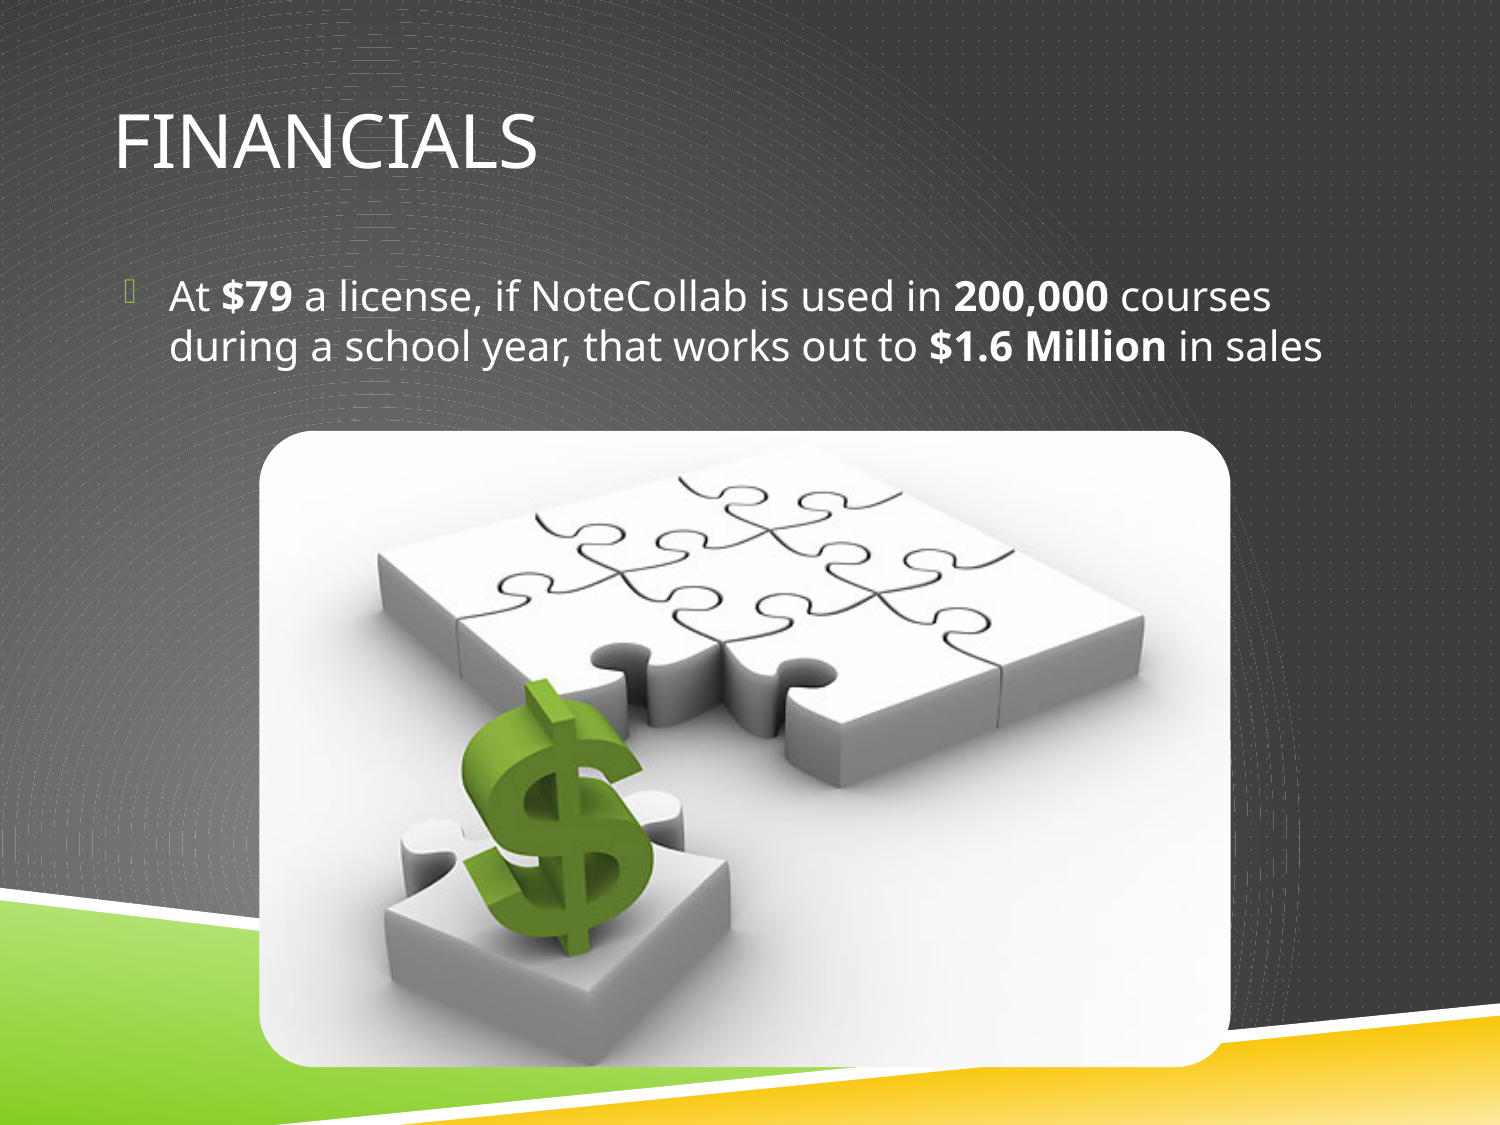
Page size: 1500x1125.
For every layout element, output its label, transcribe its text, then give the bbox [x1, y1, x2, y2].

picture [258, 430, 1231, 1068]
title Financials [112, 45, 1388, 233]
list At $79 a license, if NoteCollab is used in 200,000 courses during a school year, that works out to $1.6 Million in sales [112, 262, 1388, 875]
